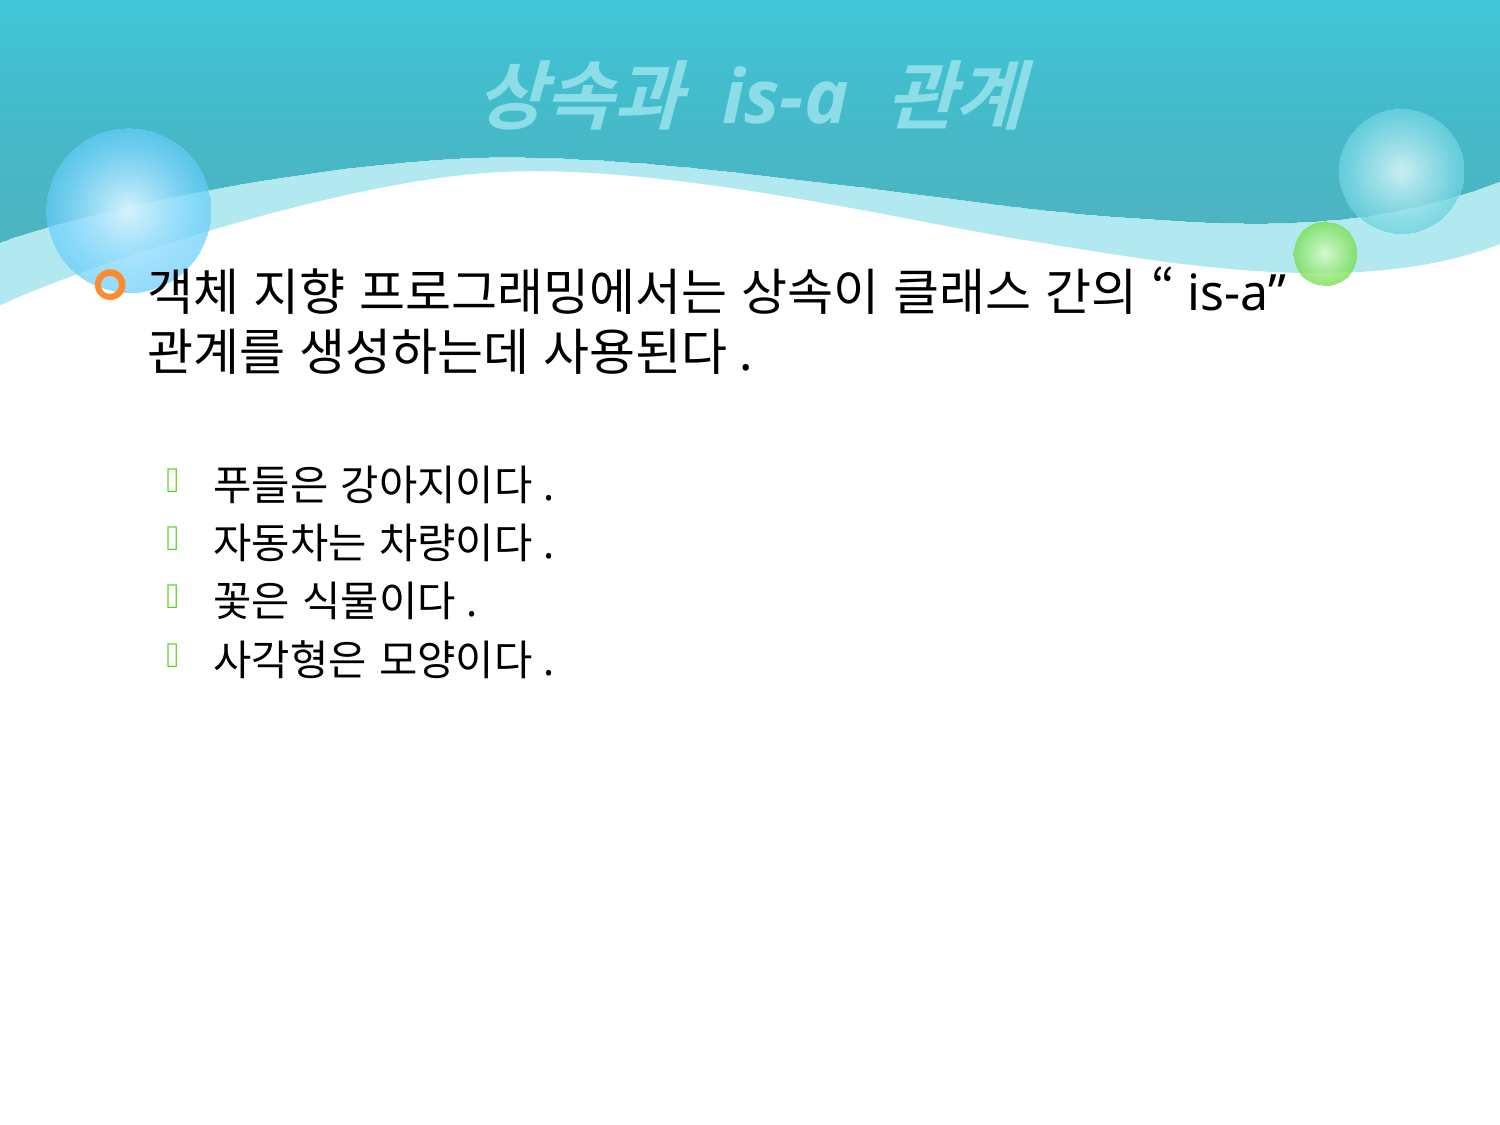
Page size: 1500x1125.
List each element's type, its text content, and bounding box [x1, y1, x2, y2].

list 객체 지향 프로그래밍에서는 상속이 클래스 간의 “is-a” 관계를 생성하는데 사용된다. 푸들은 강아지이다. 자동차는 차량이다. 꽃은 식물이다. 사각형은 모양이다. [76, 252, 1427, 996]
title 상속과 is-a 관계 [75, 0, 1425, 188]
